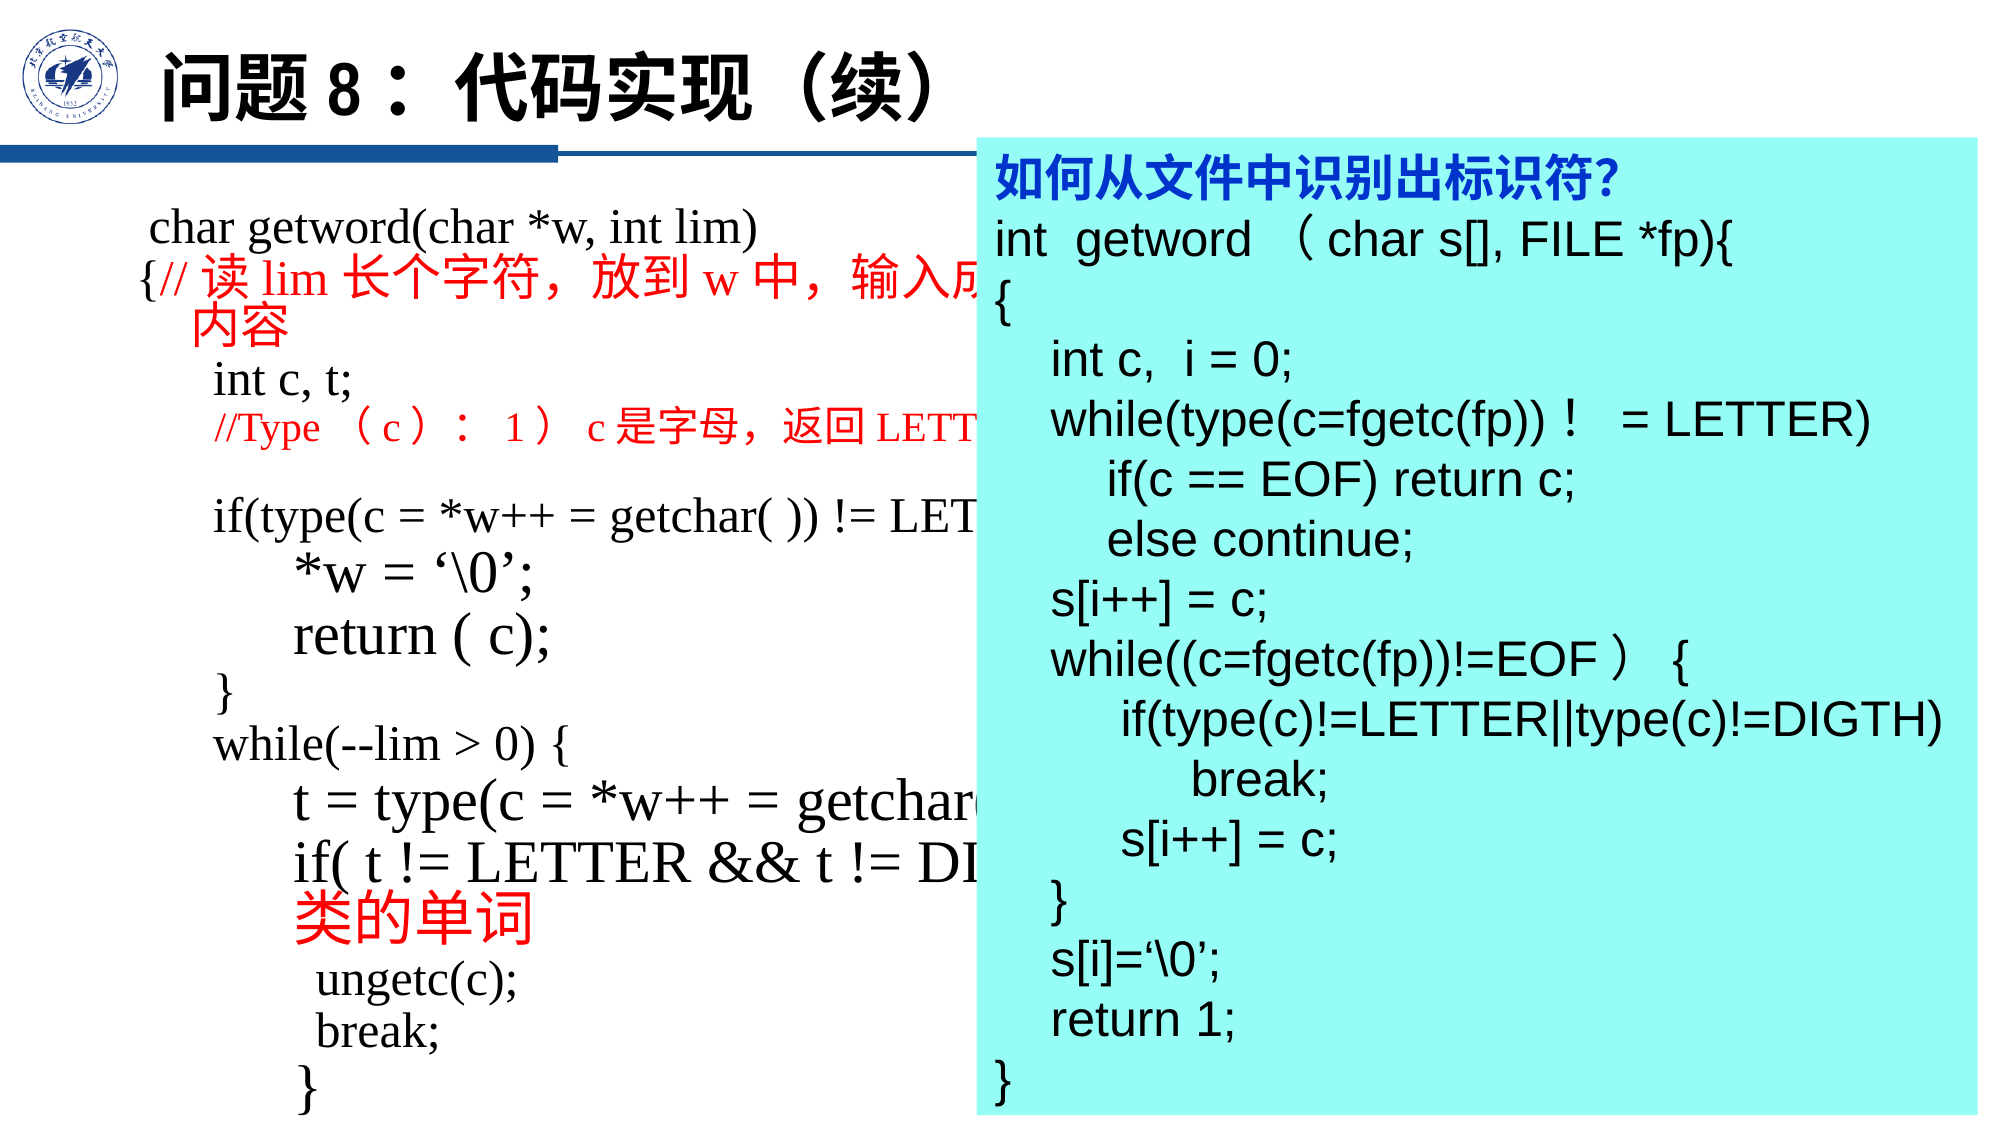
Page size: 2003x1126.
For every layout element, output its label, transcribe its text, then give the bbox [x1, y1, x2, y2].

title 问题8：代码实现（续） [141, 25, 1936, 164]
list char getword(char *w, int lim) {//读lim长个字符，放到w中，输入成功，则返回LETTER，否则返回读入的内容 int c, t; //Type（c）：1）c是字母，返回LETTER；2）c是数字，则返回DIGIT；3）否则返回字符c if(type(c = *w++ = getchar( )) != LETTER){//这里认为关键词以字符开头 *w = ‘\0’; return ( c); } while(--lim > 0) { t = type(c = *w++ = getchar( )); if( t != LETTER && t != DIGIT){//可以成功读入类似int32之类的单词 ungetc(c); break; } } *(w-1) = ‘\0’; return ( LETTER); } [117, 196, 976, 945]
text_box 如何从文件中识别出标识符？ int getword（char s[], FILE *fp){ { int c, i = 0; while(type(c=fgetc(fp))！= LETTER) if(c == EOF) return c; else continue; s[i++] = c; while((c=fgetc(fp))!=EOF）{ if(type(c)!=LETTER||type(c)!=DIGTH) break; s[i++] = c; } s[i]=‘\0’; return 1; } [976, 137, 1978, 1116]
picture [16, 23, 124, 130]
